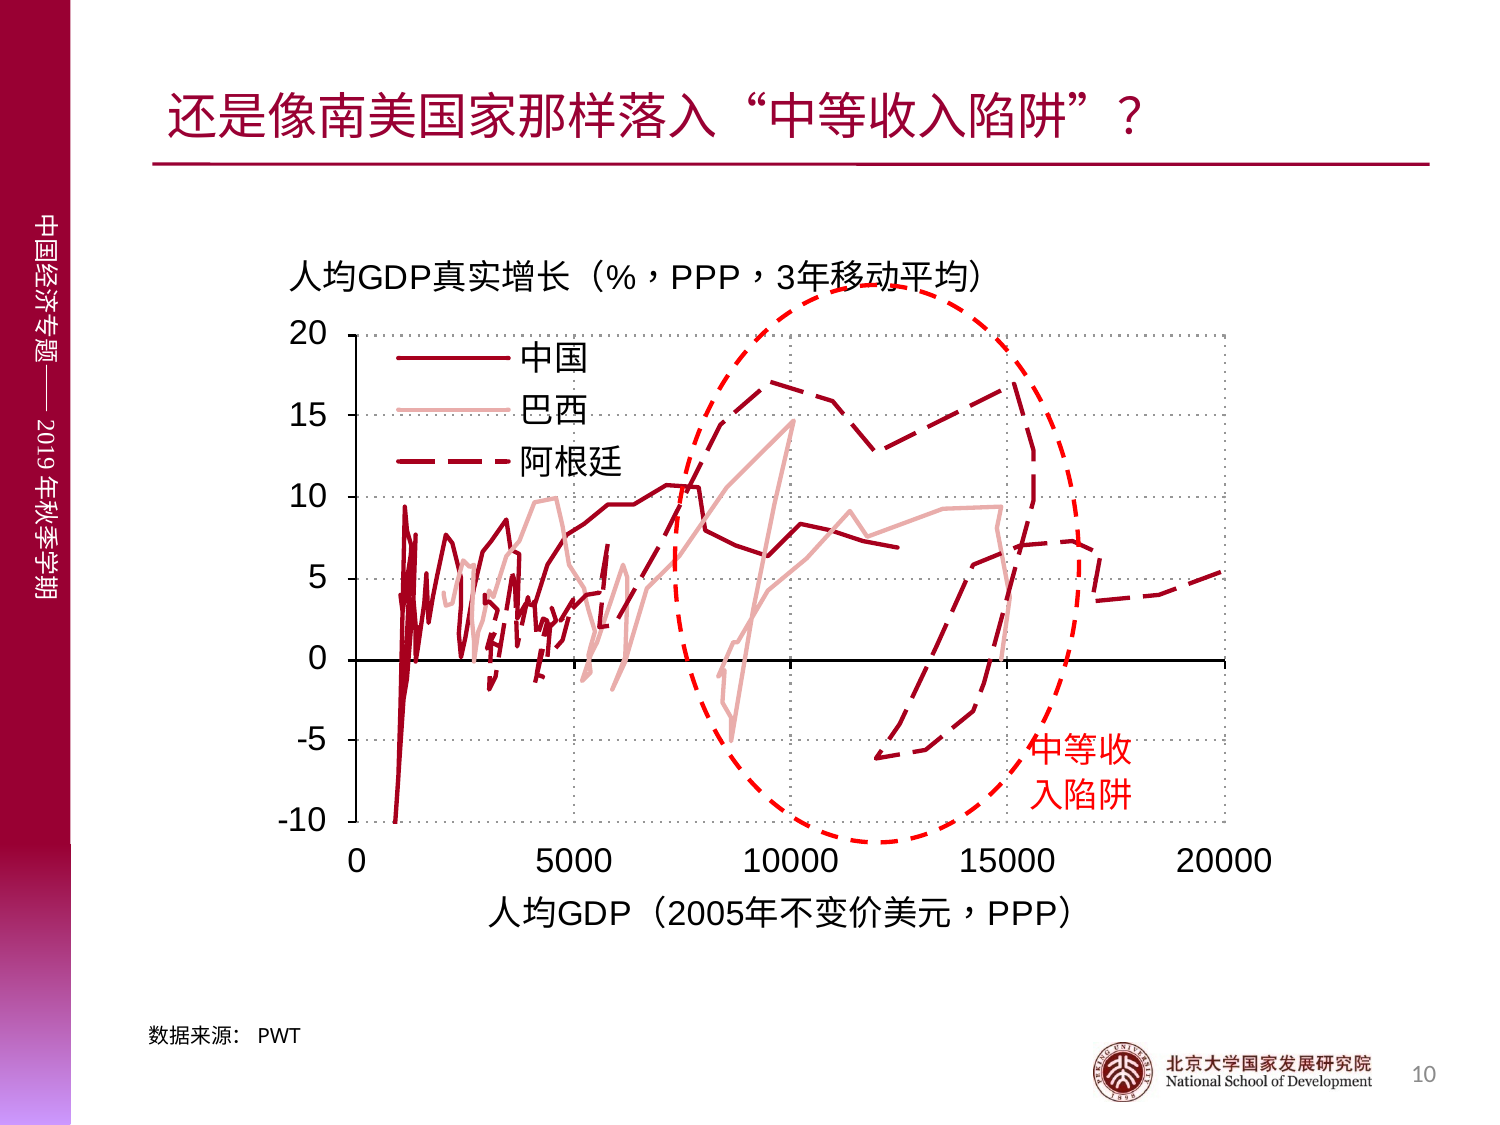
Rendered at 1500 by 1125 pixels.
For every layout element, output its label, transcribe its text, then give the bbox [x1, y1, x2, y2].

picture [1093, 1042, 1101, 1102]
slide_number 10 [1101, 1042, 1452, 1103]
picture [270, 237, 1307, 946]
text_box 数据来源：PWT [148, 1023, 727, 1049]
title 还是像南美国家那样落入“中等收入陷阱”？ [152, 0, 1426, 153]
